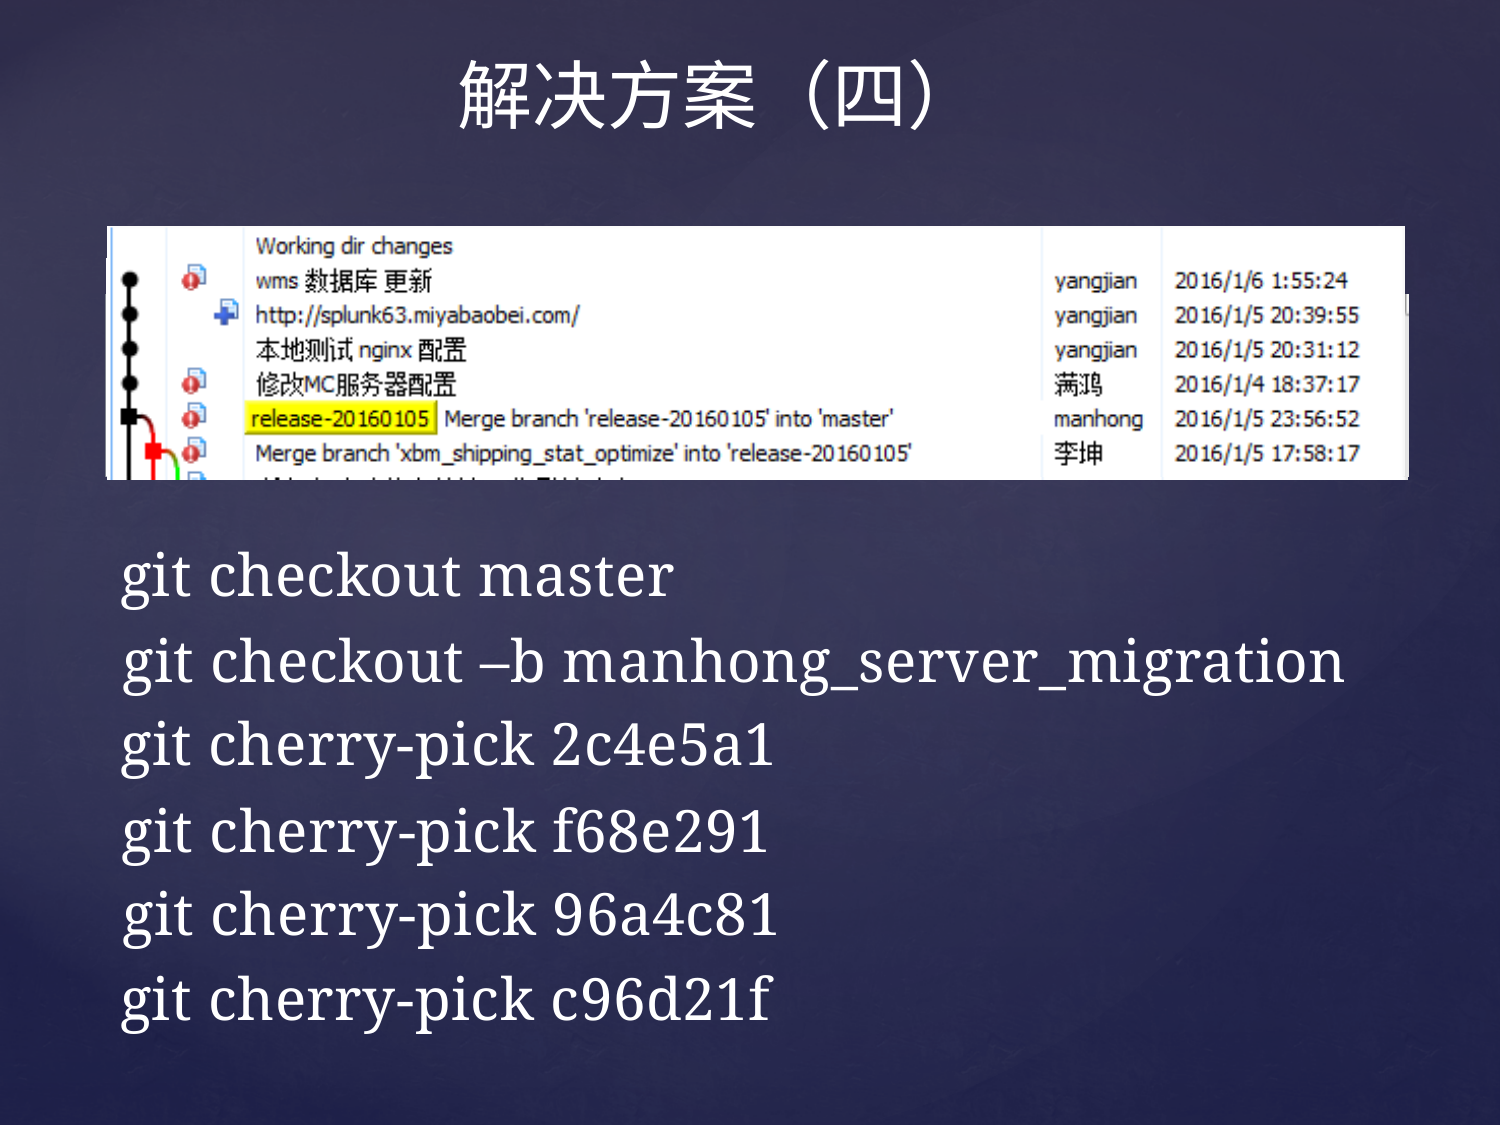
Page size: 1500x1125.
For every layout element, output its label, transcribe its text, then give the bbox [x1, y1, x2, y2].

text_box git checkout –b manhong_server_migration [107, 616, 1478, 688]
picture [104, 225, 1410, 481]
text_box git checkout master [105, 530, 1476, 602]
title 解决方案（四） [442, 30, 1002, 146]
text_box git cherry-pick 96a4c81 [107, 869, 1478, 941]
text_box git cherry-pick c96d21f [105, 954, 1476, 1026]
text_box git cherry-pick f68e291 [106, 786, 1477, 858]
text_box git cherry-pick 2c4e5a1 [105, 699, 1476, 770]
